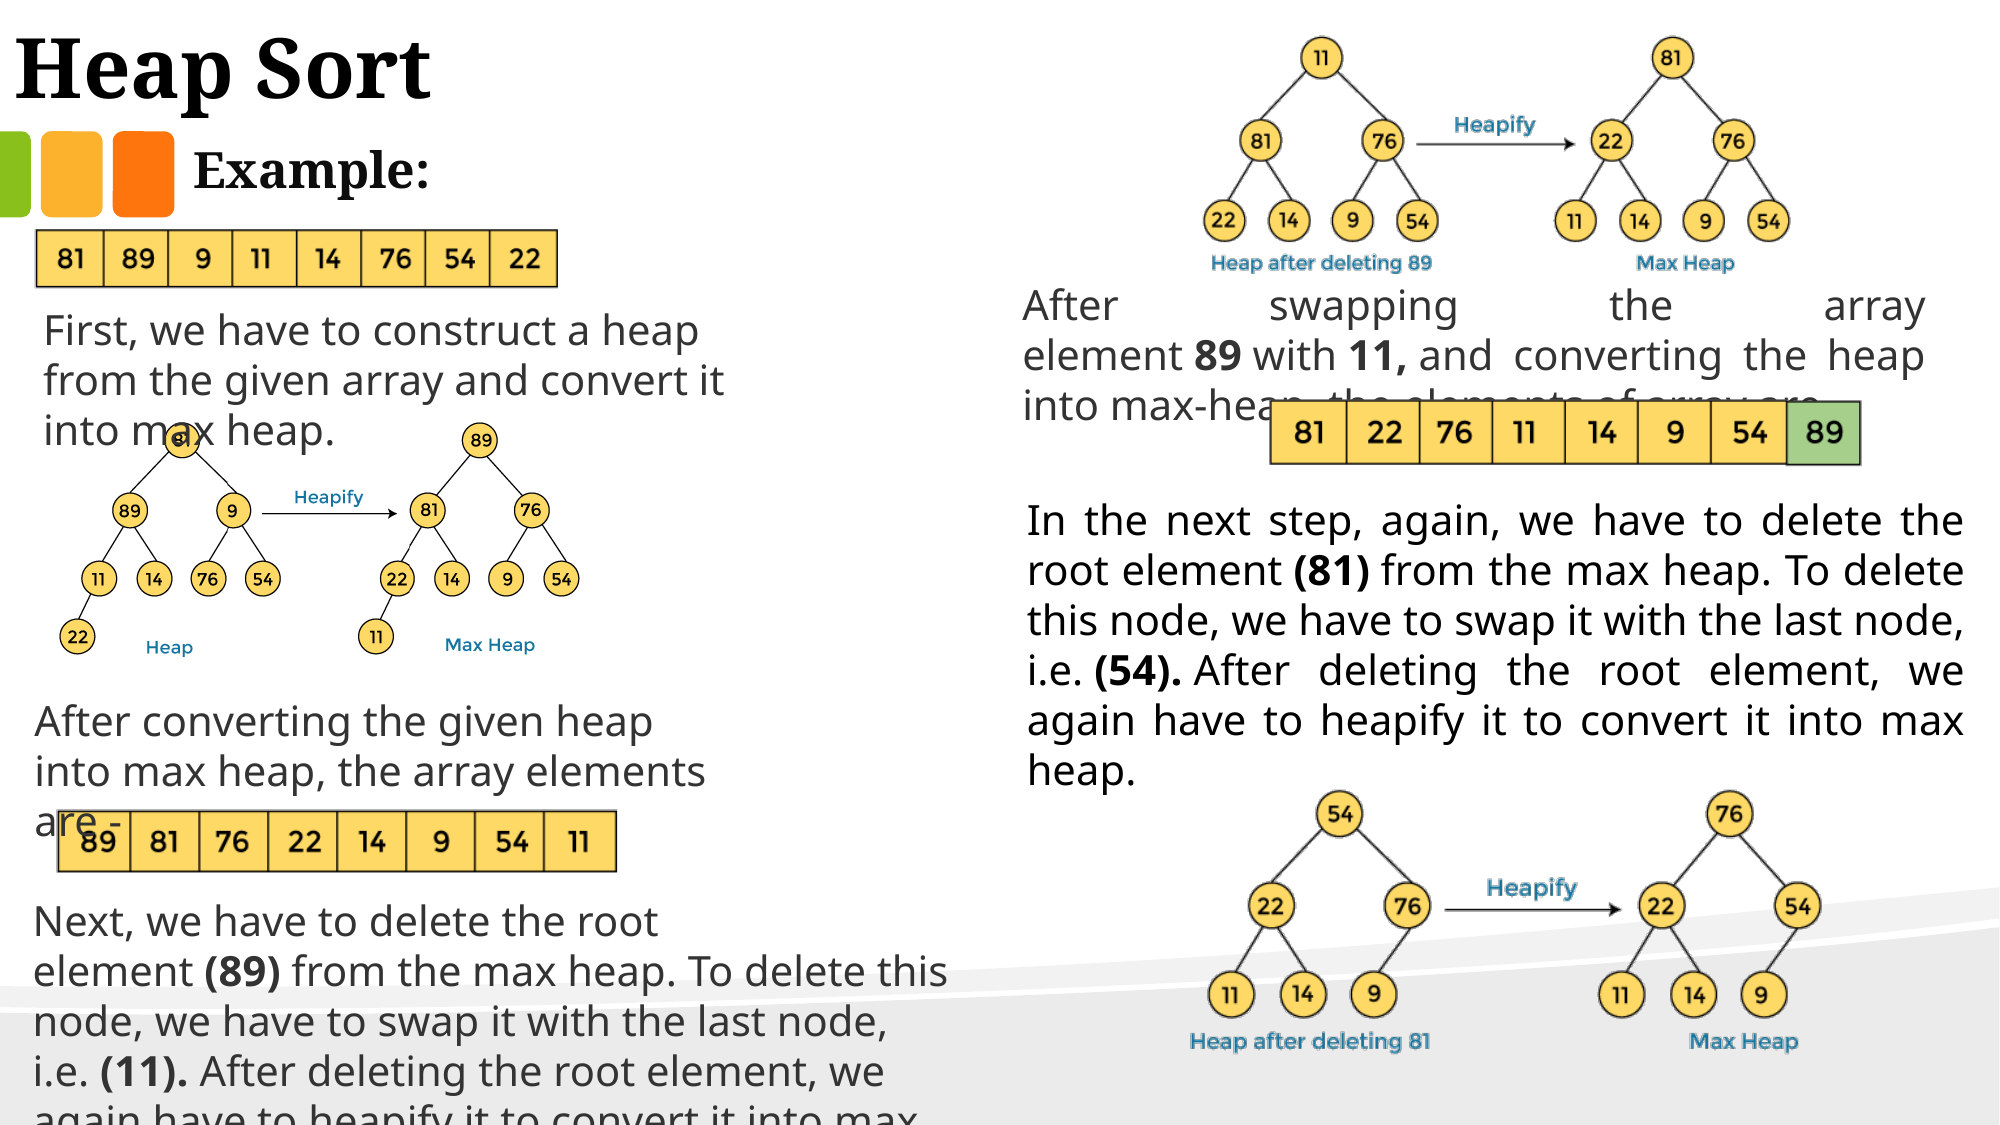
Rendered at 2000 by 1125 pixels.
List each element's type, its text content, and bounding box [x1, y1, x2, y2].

picture [24, 218, 571, 296]
picture [1161, 24, 1807, 281]
text_box After swapping the array element 89 with 11, and converting the heap into max-heap, the elements of array are - [1007, 271, 1941, 437]
picture [45, 412, 592, 663]
picture [1161, 777, 1879, 1063]
text_box First, we have to construct a heap from the given array and convert it into max heap. [28, 296, 800, 462]
text_box Heap Sort [0, 0, 1551, 125]
picture [1257, 387, 1875, 475]
text_box After converting the given heap into max heap, the array elements are - [19, 687, 737, 853]
text_box Example: [178, 131, 459, 207]
text_box Next, we have to delete the root element (89) from the max heap. To delete this node, we have to swap it with the last node, i.e. (11). After deleting the root element, we again have to heapify it to convert it into max heap. [17, 887, 1000, 1125]
text_box In the next step, again, we have to delete the root element (81) from the max heap. To delete this node, we have to swap it with the last node, i.e. (54). After deleting the root element, we again have to heapify it to convert it into max heap. [1012, 486, 1980, 802]
picture [45, 799, 630, 882]
